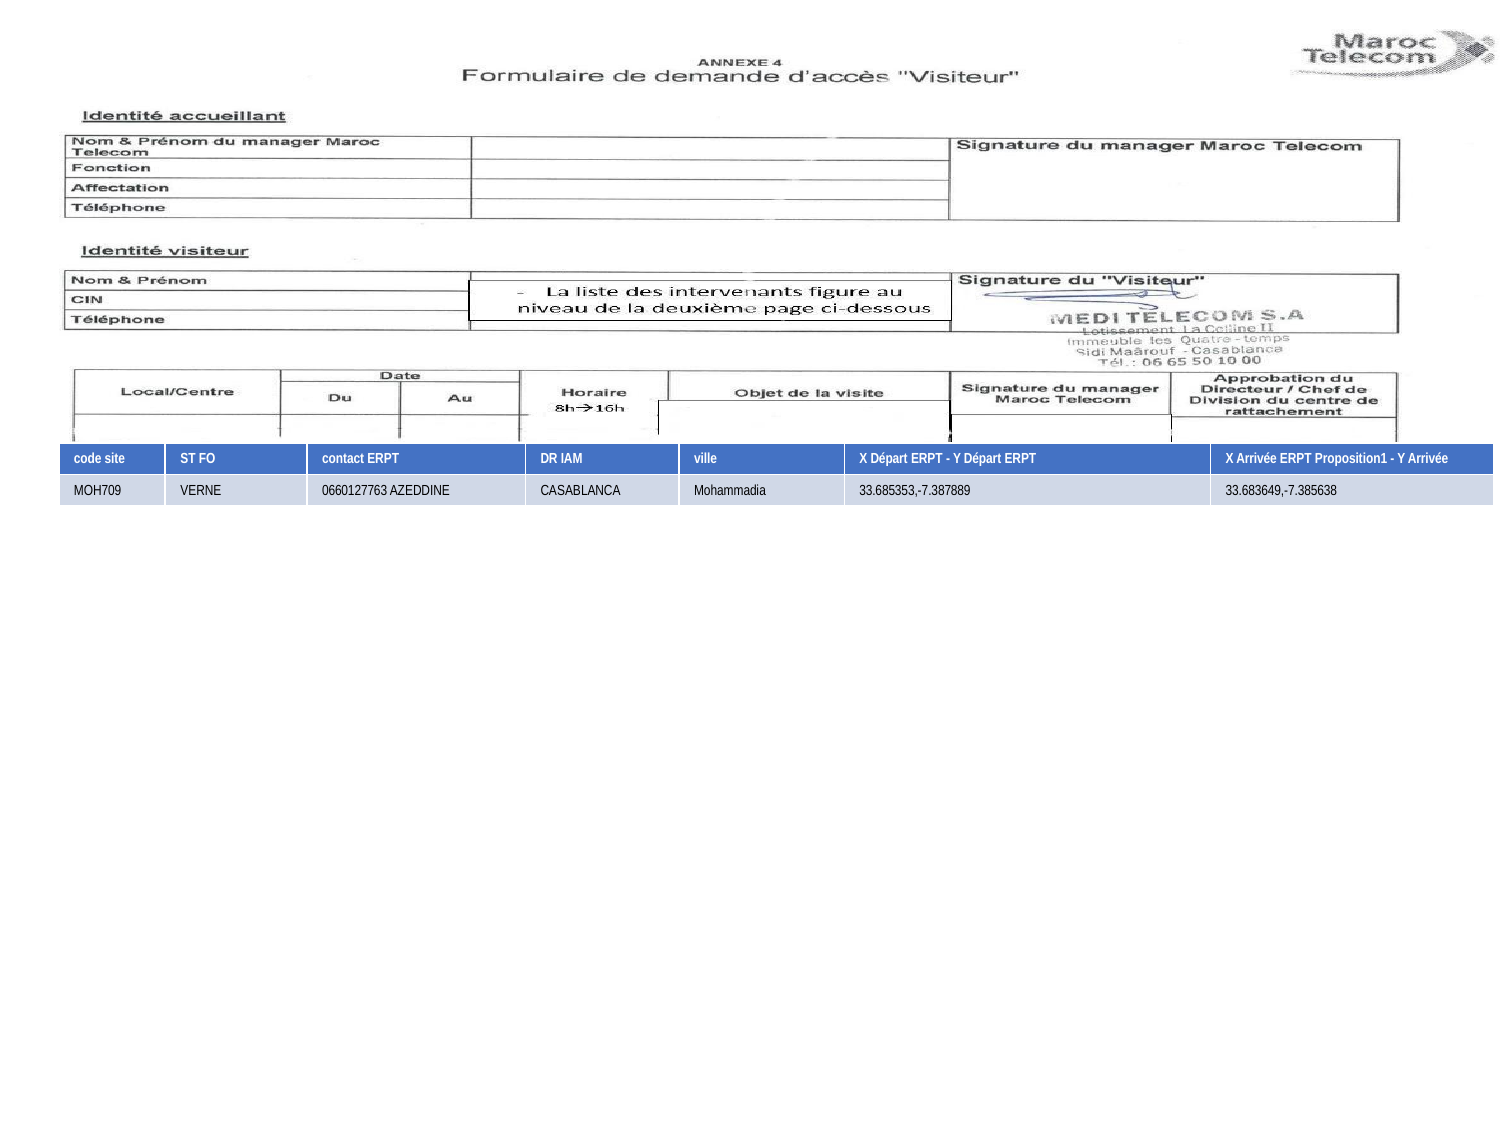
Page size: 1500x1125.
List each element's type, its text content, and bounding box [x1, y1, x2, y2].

table_header ST FO [166, 452, 306, 474]
table_cell 33.685353,-7.387889 [845, 475, 1210, 505]
table_header contact ERPT [308, 452, 525, 474]
table_cell 33.683649,-7.385638 [1211, 475, 1493, 505]
table_header DR IAM [526, 452, 678, 474]
table_header ville [680, 452, 844, 474]
table_header X Arrivée ERPT Proposition1 - Y Arrivée [1211, 452, 1493, 474]
table_cell 0660127763 AZEDDINE [308, 475, 525, 505]
table_cell CASABLANCA [526, 475, 678, 505]
table_header code site [60, 452, 164, 474]
table_cell MOH709 [60, 475, 164, 505]
table_header X Départ ERPT - Y Départ ERPT [845, 452, 1210, 474]
picture [58, 29, 1500, 444]
table_cell Mohammadia [680, 475, 844, 505]
table_cell VERNE [166, 475, 306, 505]
